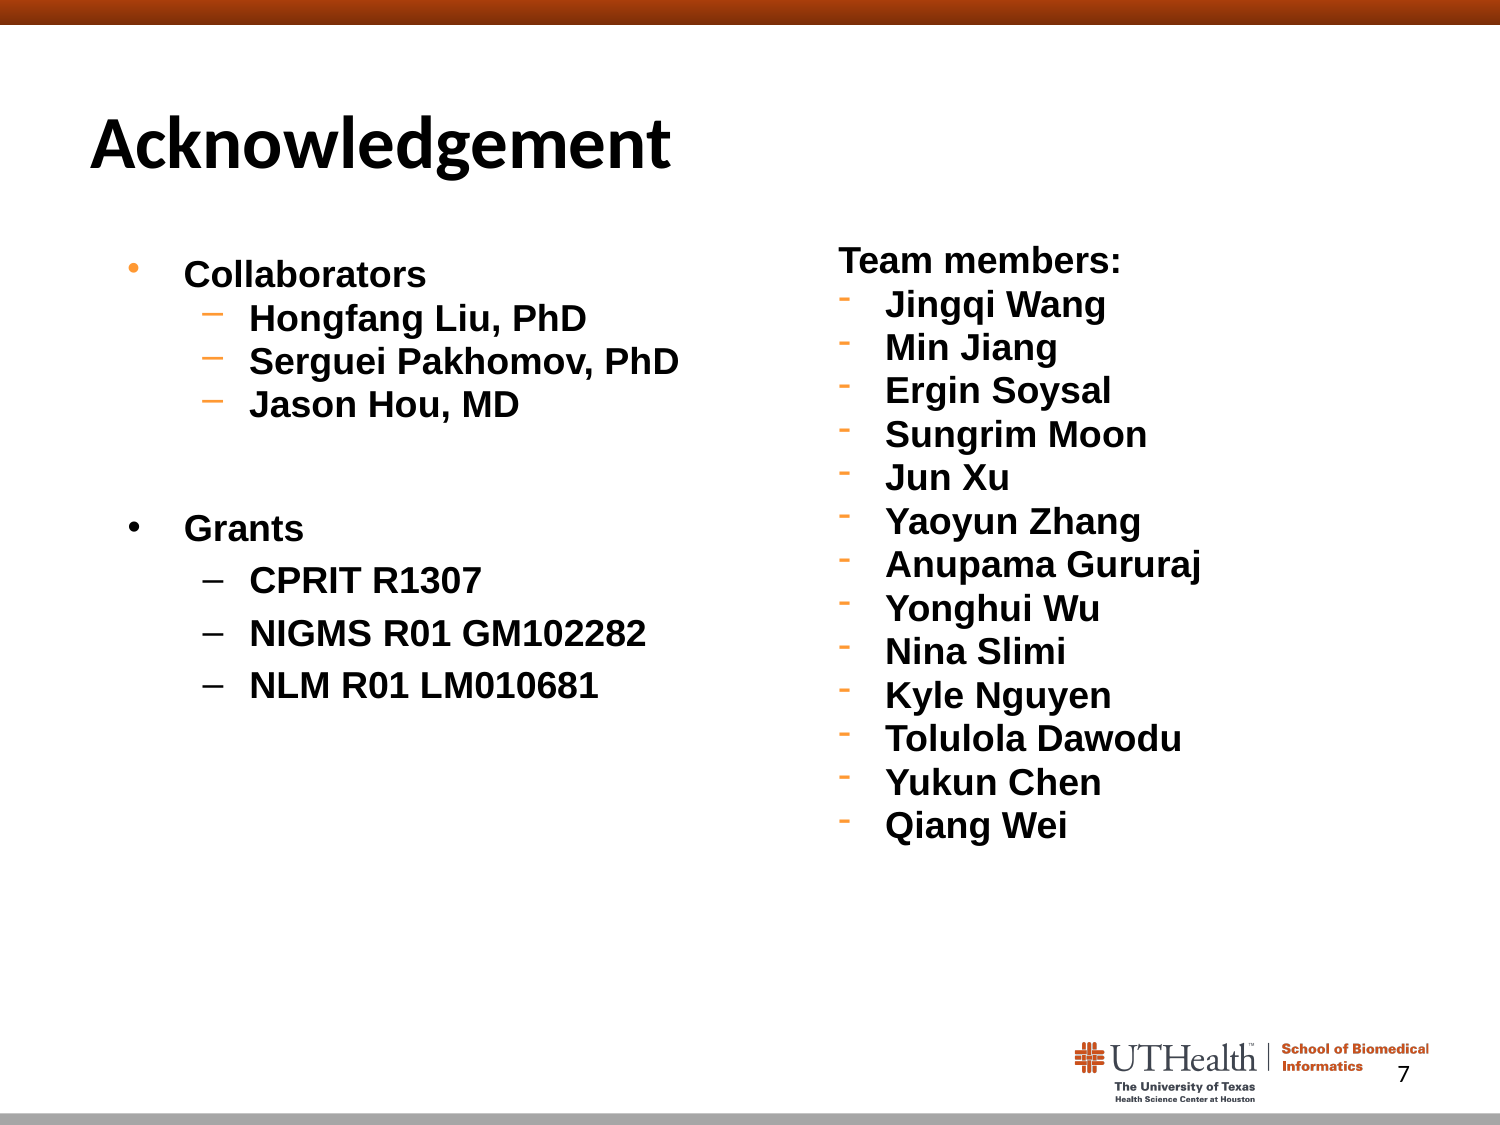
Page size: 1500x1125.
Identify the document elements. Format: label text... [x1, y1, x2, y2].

list Grants CPRIT R1307 NIGMS R01 GM102282 NLM R01 LM010681 [112, 505, 720, 767]
slide_number 7 [1074, 1042, 1425, 1103]
text_box Collaborators Hongfang Liu, PhD Serguei Pakhomov, PhD Jason Hou, MD [112, 251, 748, 475]
title Acknowledgement [75, 45, 1425, 233]
text_box Team members: Jingqi Wang Min Jiang Ergin Soysal Sungrim Moon Jun Xu Yaoyun Zhang Anupama Gururaj Yonghui Wu Nina Slimi Kyle Nguyen Tolulola Dawodu Yukun Chen Qiang Wei [748, 237, 1230, 763]
